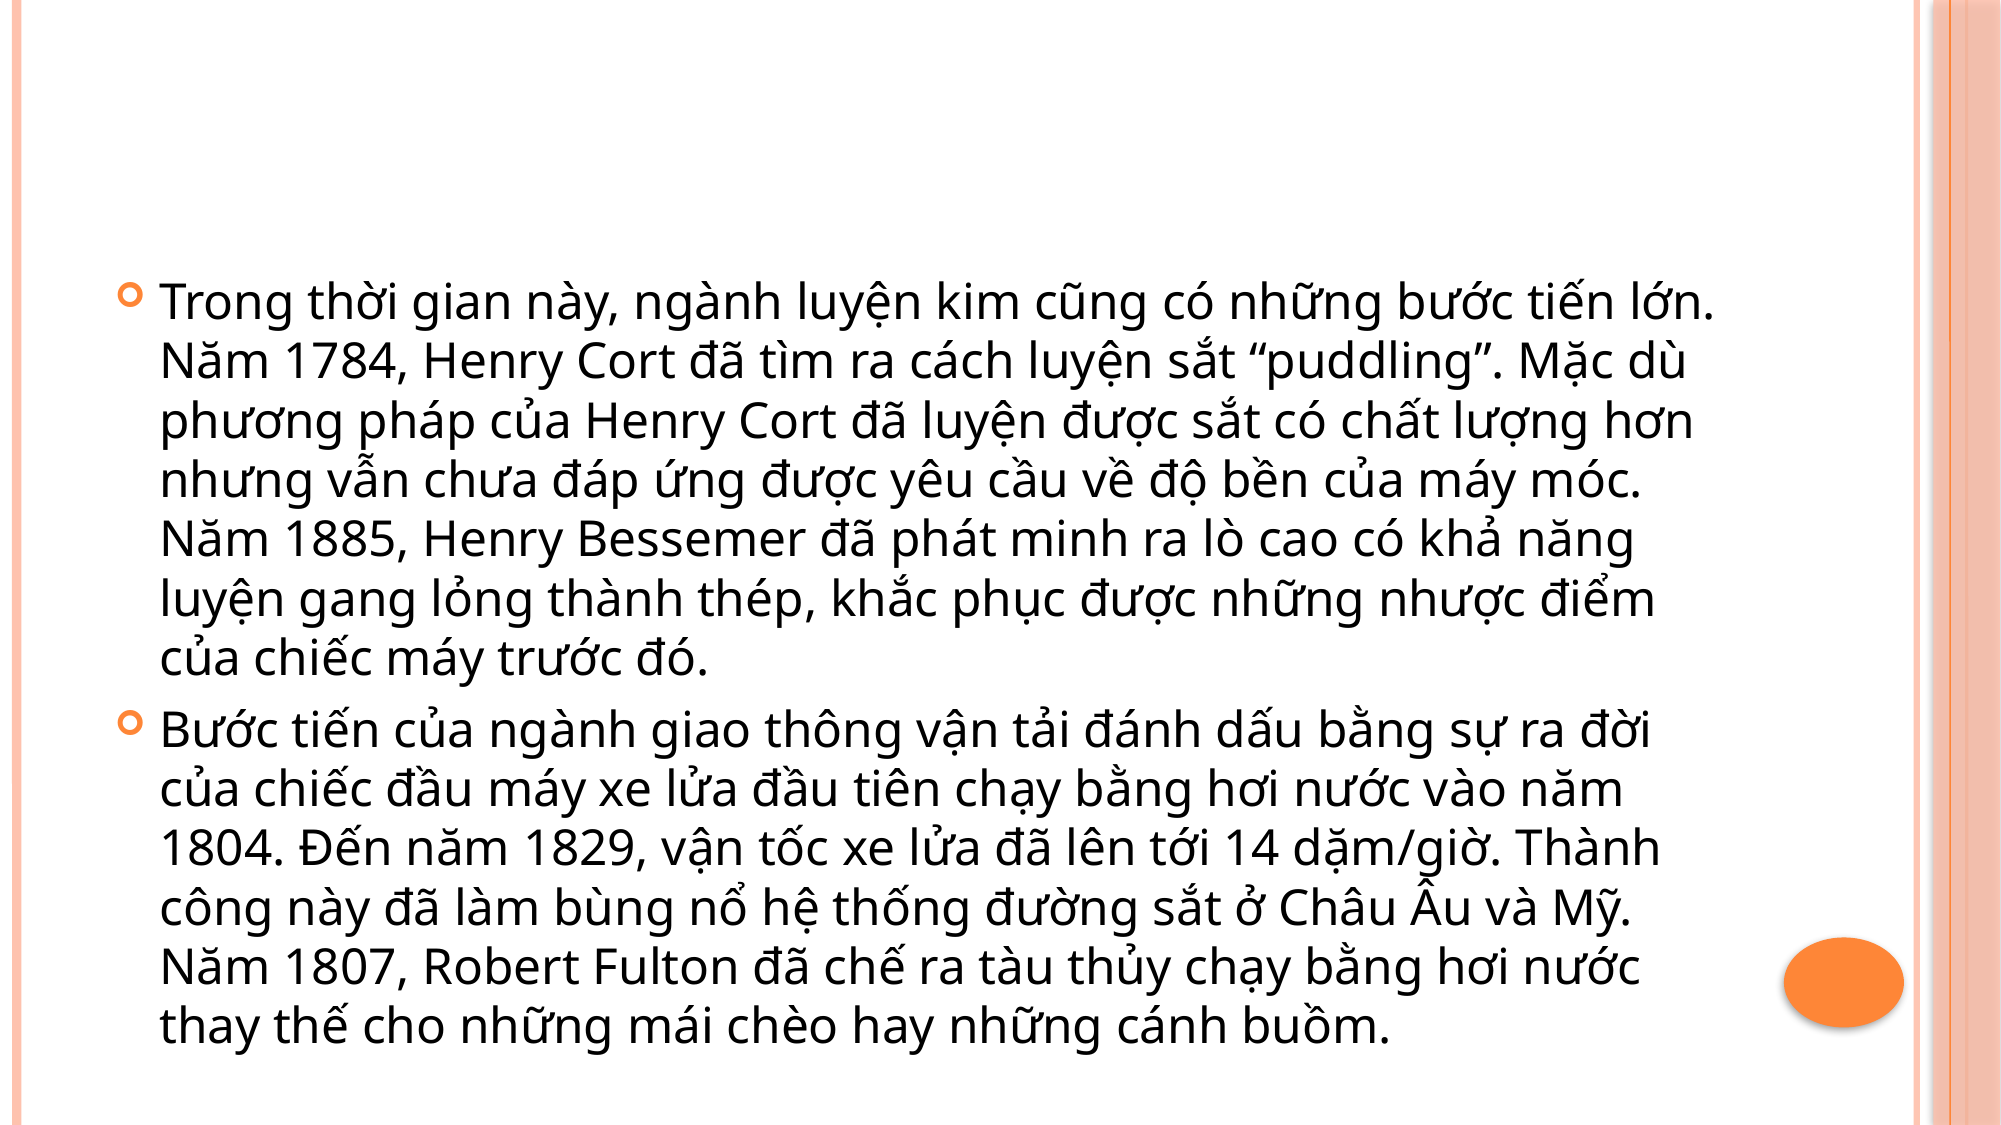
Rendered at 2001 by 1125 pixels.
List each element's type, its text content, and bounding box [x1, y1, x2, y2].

list Trong thời gian này, ngành luyện kim cũng có những bước tiến lớn. Năm 1784, Henry Cort đã tìm ra cách luyện sắt “puddling”. Mặc dù phương pháp của Henry Cort đã luyện được sắt có chất lượng hơn nhưng vẫn chưa đáp ứng được yêu cầu về độ bền của máy móc. Năm 1885, Henry Bessemer đã phát minh ra lò cao có khả năng luyện gang lỏng thành thép, khắc phục được những nhược điểm của chiếc máy trước đó. Bước tiến của ngành giao thông vận tải đánh dấu bằng sự ra đời của chiếc đầu máy xe lửa đầu tiên chạy bằng hơi nước vào năm 1804. Đến năm 1829, vận tốc xe lửa đã lên tới 14 dặm/giờ. Thành công này đã làm bùng nổ hệ thống đường sắt ở Châu Âu và Mỹ. Năm 1807, Robert Fulton đã chế ra tàu thủy chạy bằng hơi nước thay thế cho những mái chèo hay những cánh buồm. [99, 262, 1734, 1062]
